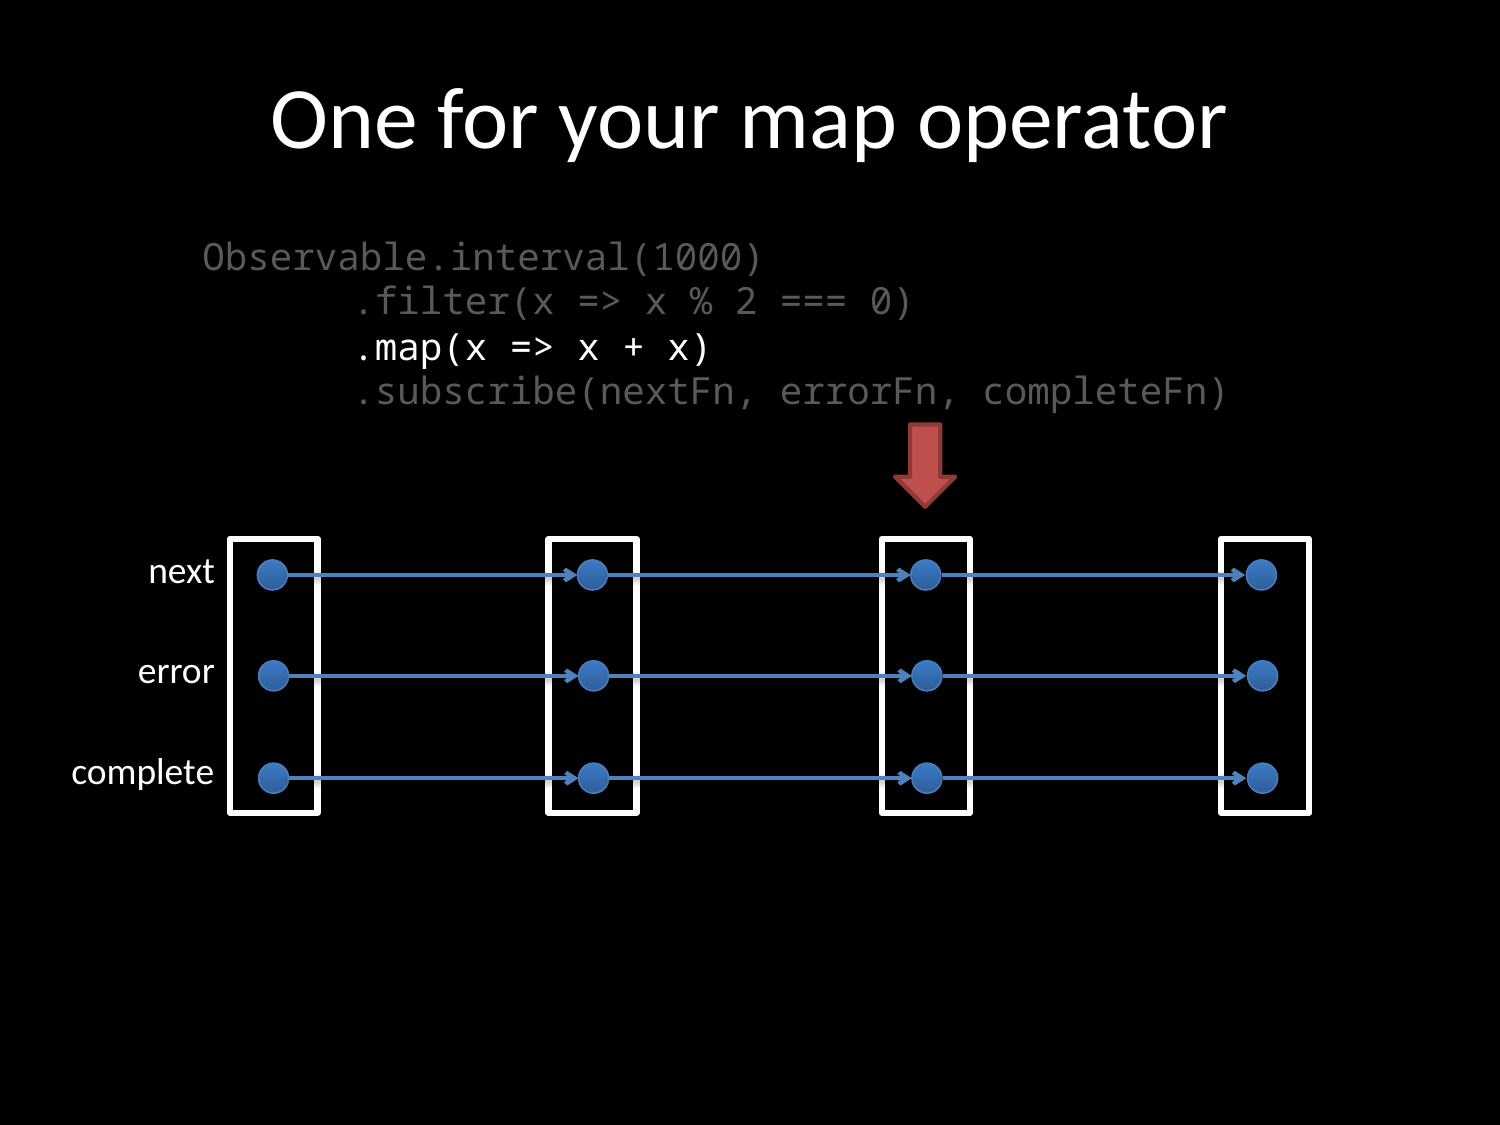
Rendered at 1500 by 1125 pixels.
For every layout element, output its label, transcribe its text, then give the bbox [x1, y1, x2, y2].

text_box [879, 789, 973, 816]
text_box [1246, 762, 1279, 794]
text_box [879, 686, 973, 774]
text_box [1246, 660, 1279, 692]
text_box One for your map operator [256, 54, 1244, 174]
text_box [879, 586, 973, 672]
text_box error [122, 638, 230, 699]
text_box [545, 536, 640, 571]
text_box [910, 559, 942, 591]
text_box [545, 789, 640, 816]
text_box [893, 422, 958, 509]
text_box [257, 762, 290, 794]
text_box [545, 686, 640, 774]
text_box [1245, 559, 1278, 591]
text_box [911, 660, 943, 692]
text_box [911, 762, 943, 794]
text_box [256, 559, 288, 591]
text_box [545, 586, 640, 672]
text_box [1218, 536, 1312, 816]
text_box [257, 660, 290, 692]
text_box [578, 762, 610, 794]
text_box [576, 559, 608, 591]
text_box complete [56, 739, 230, 800]
text_box next [133, 538, 230, 599]
text_box Observable.interval(1000) .filter(x => x % 2 === 0) .map(x => x + x) .subscribe(nextFn, errorFn, completeFn) [187, 225, 1268, 420]
text_box [879, 536, 973, 571]
text_box [227, 536, 321, 816]
text_box [578, 660, 610, 692]
